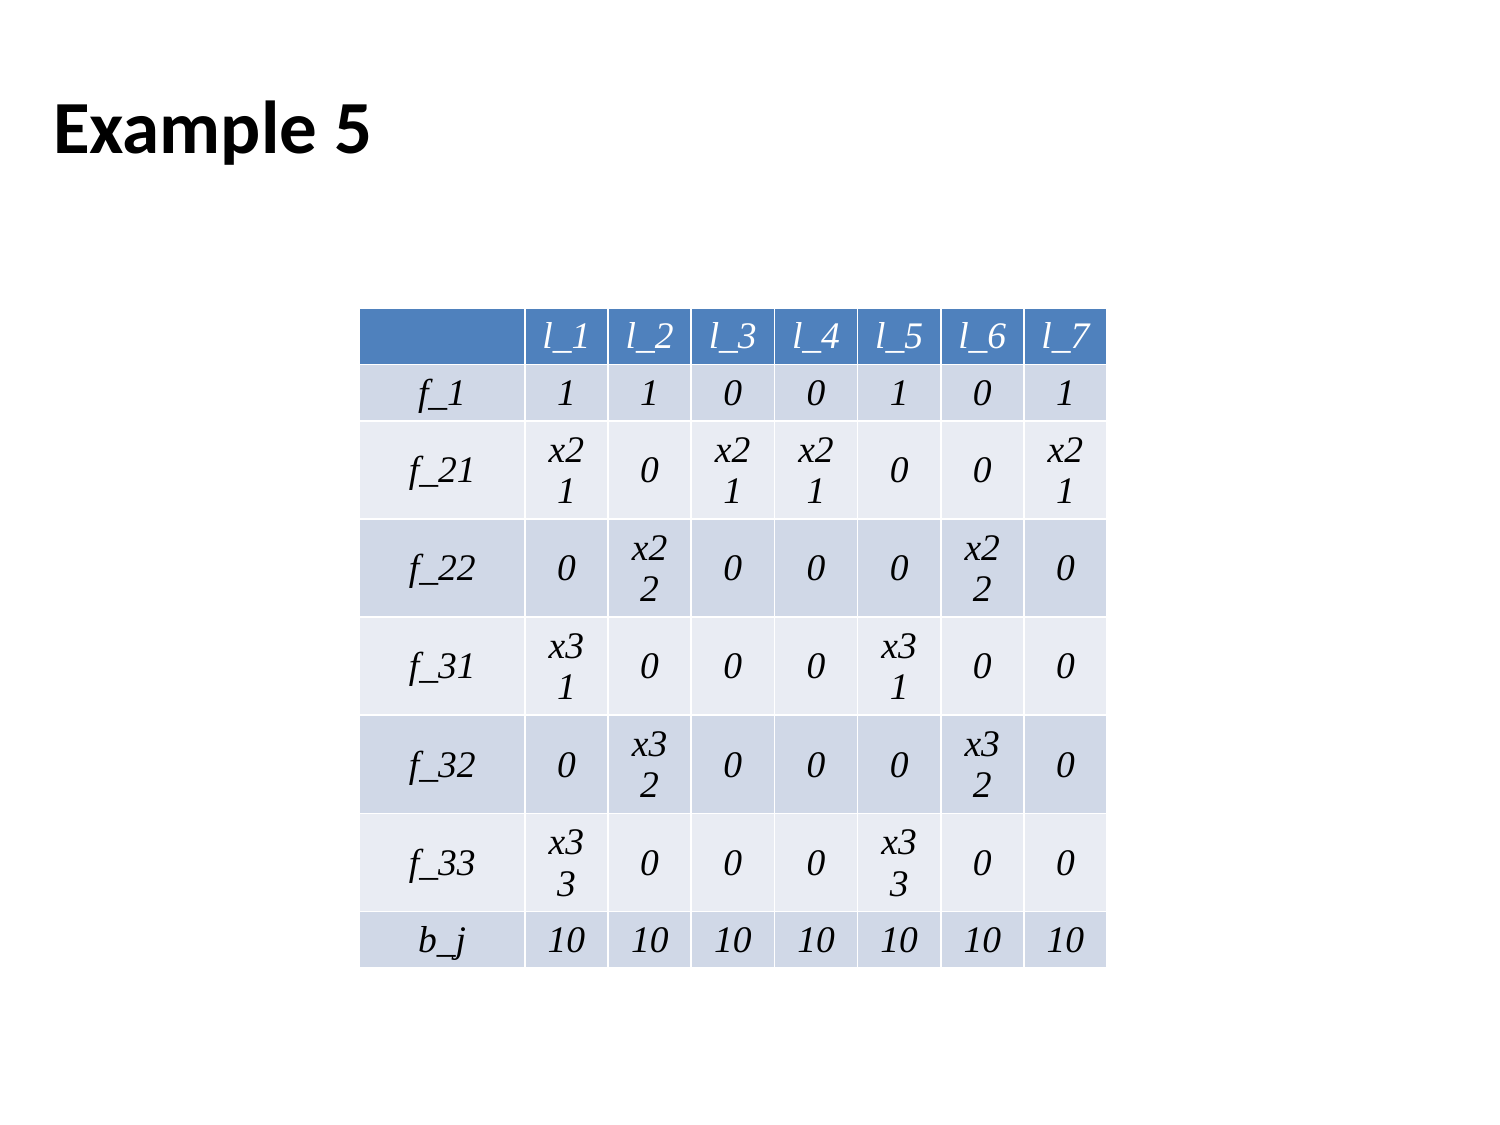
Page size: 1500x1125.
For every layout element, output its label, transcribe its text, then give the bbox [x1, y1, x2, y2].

table_cell 0 [609, 814, 690, 911]
table_cell f_22 [360, 520, 524, 616]
table_cell 0 [526, 520, 607, 616]
table_cell 10 [526, 912, 607, 967]
table_cell f_33 [360, 814, 524, 911]
table_cell 10 [692, 912, 774, 967]
table_cell f_21 [360, 422, 524, 518]
table_cell 0 [526, 716, 607, 813]
table_cell x33 [858, 814, 940, 911]
table_cell 0 [1025, 716, 1106, 813]
table_cell x31 [526, 618, 607, 714]
table_cell 0 [942, 365, 1023, 420]
table_cell x31 [858, 618, 940, 714]
table_header l_5 [858, 309, 940, 364]
table_cell 0 [692, 716, 774, 813]
table_header l_3 [692, 309, 774, 364]
table_cell 0 [1025, 814, 1106, 911]
table_cell x33 [526, 814, 607, 911]
text_box Example 5 [38, 71, 388, 177]
table_cell 0 [775, 716, 857, 813]
table_header l_7 [1025, 309, 1106, 364]
table_cell 10 [858, 912, 940, 967]
table_cell f_1 [360, 365, 524, 420]
table_header l_4 [775, 309, 857, 364]
table_cell x32 [942, 716, 1023, 813]
table_cell x21 [1025, 422, 1106, 518]
table_cell 10 [609, 912, 690, 967]
table_cell 0 [692, 520, 774, 616]
table_header l_2 [609, 309, 690, 364]
table_cell 0 [775, 814, 857, 911]
table_cell 0 [692, 618, 774, 714]
table_cell 10 [1025, 912, 1106, 967]
table_cell 10 [775, 912, 857, 967]
table_cell 0 [775, 618, 857, 714]
table_cell 10 [942, 912, 1023, 967]
table_cell 0 [692, 814, 774, 911]
table_cell f_32 [360, 716, 524, 813]
table_cell 0 [692, 365, 774, 420]
table_cell b_j [360, 912, 524, 967]
table_cell x21 [775, 422, 857, 518]
table_cell x21 [692, 422, 774, 518]
table_cell x32 [609, 716, 690, 813]
table_cell 1 [526, 365, 607, 420]
table_cell 1 [858, 365, 940, 420]
table_cell 0 [858, 520, 940, 616]
table_cell 0 [942, 618, 1023, 714]
table_header l_1 [526, 309, 607, 364]
table_cell 0 [609, 618, 690, 714]
table_cell x22 [609, 520, 690, 616]
table_cell 0 [942, 422, 1023, 518]
table_cell 0 [858, 716, 940, 813]
table_cell 0 [1025, 520, 1106, 616]
table_cell 0 [775, 520, 857, 616]
table_cell 0 [775, 365, 857, 420]
table_cell 0 [609, 422, 690, 518]
table_cell x21 [526, 422, 607, 518]
table_cell 1 [609, 365, 690, 420]
table_cell 0 [1025, 618, 1106, 714]
table_cell x22 [942, 520, 1023, 616]
table_cell f_31 [360, 618, 524, 714]
table_header l_6 [942, 309, 1023, 364]
table_header [360, 309, 524, 364]
table_cell 0 [858, 422, 940, 518]
table_cell 1 [1025, 365, 1106, 420]
table_cell 0 [942, 814, 1023, 911]
